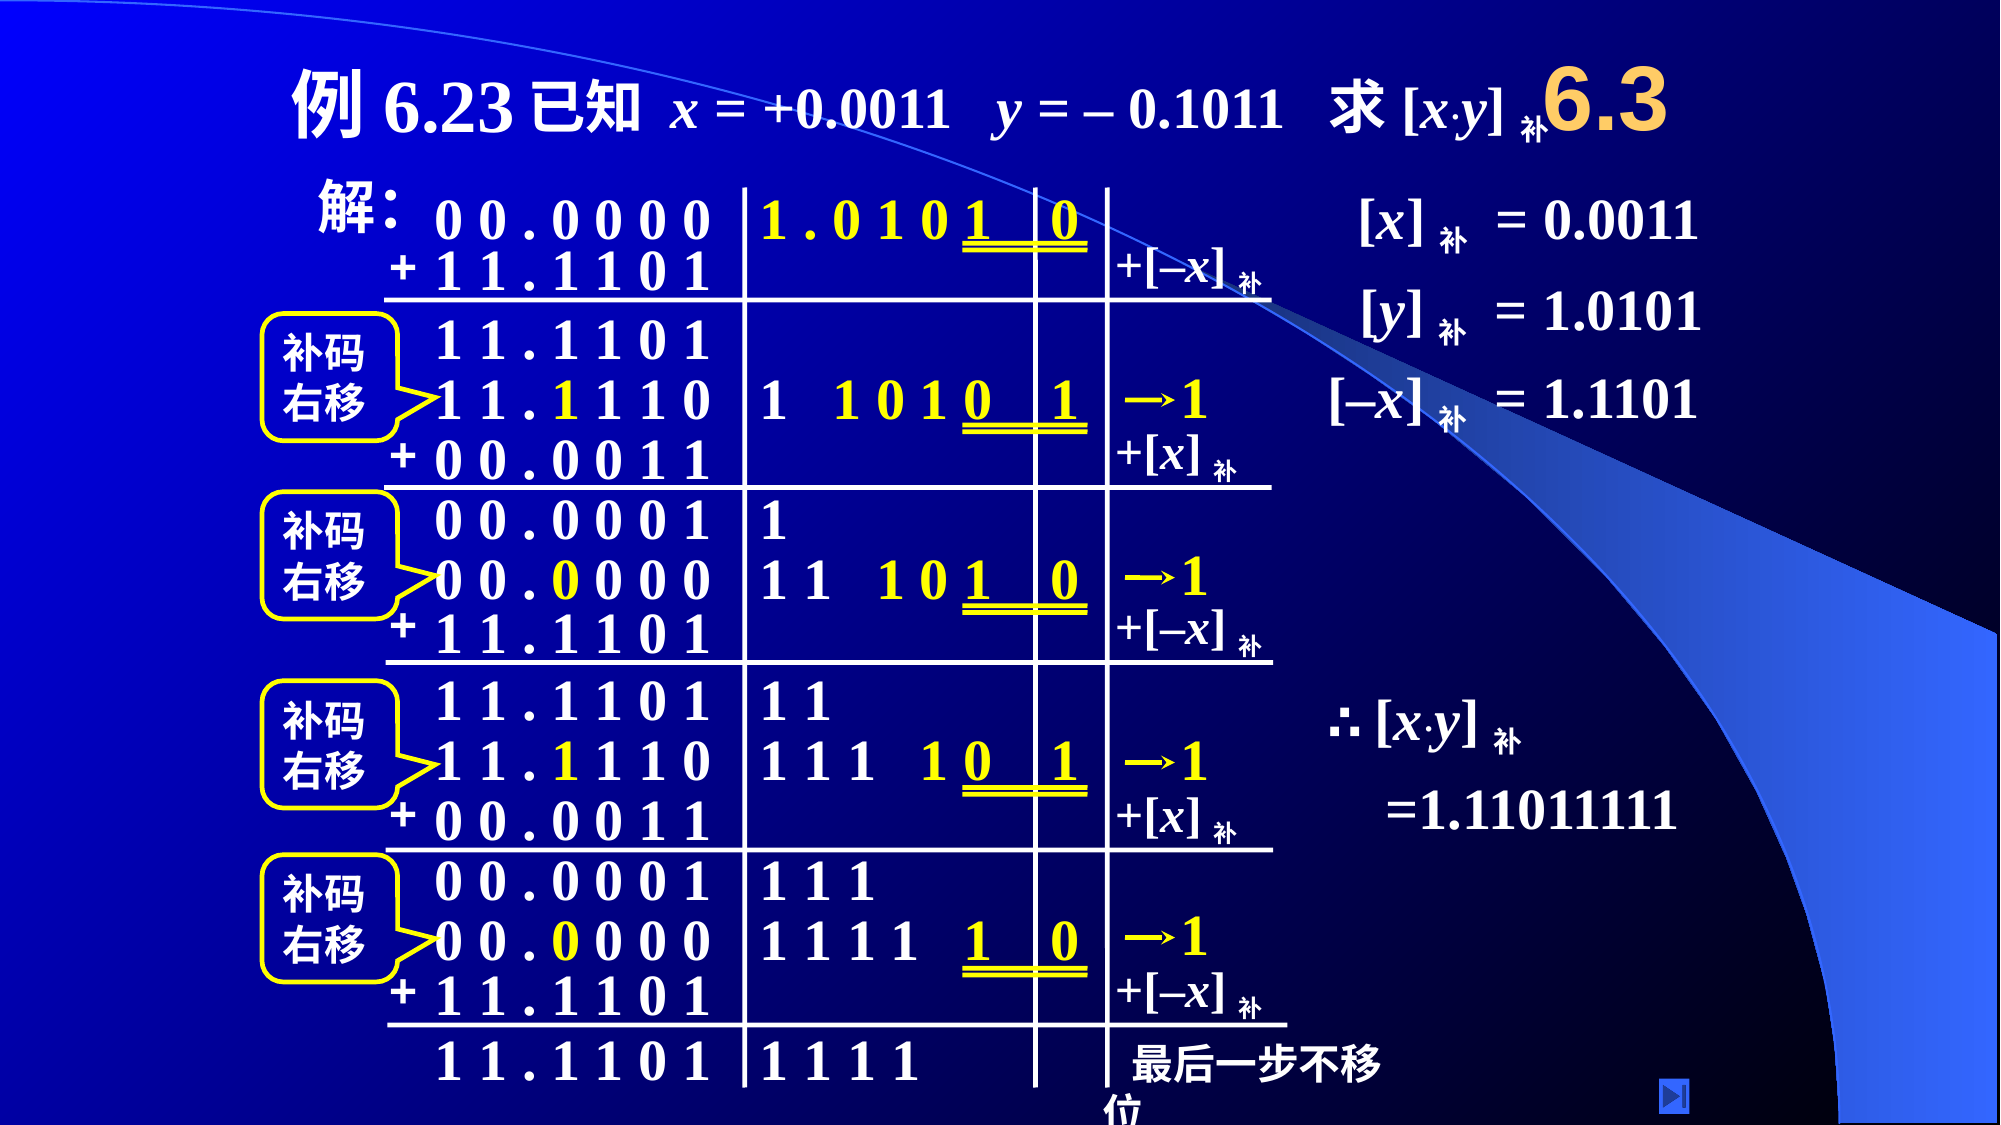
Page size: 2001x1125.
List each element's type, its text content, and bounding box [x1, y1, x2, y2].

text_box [962, 787, 1088, 795]
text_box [419, 529, 1225, 620]
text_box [419, 654, 848, 714]
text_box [419, 889, 1225, 980]
text_box [1659, 1078, 1690, 1114]
text_box 1 1 . 1 1 0 1 [463, 620, 727, 654]
text_box +[–x]补 [1099, 949, 1313, 1030]
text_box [419, 473, 805, 529]
text_box ∴ [x·y]补 =1.11011111 [1312, 680, 1738, 849]
text_box [y]补 = 1.0101 [1337, 264, 1750, 352]
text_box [419, 1014, 950, 1100]
text_box +[x]补 [1099, 412, 1313, 493]
text_box 0 [1035, 173, 1095, 259]
text_box 0 0 . 0 0 1 1 [463, 439, 727, 473]
text_box 6.3 [1512, 24, 1700, 163]
text_box 已知 x = +0.0011 y = – 0.1011 求[x·y]补 [512, 62, 1512, 154]
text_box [962, 243, 1088, 251]
text_box 0 0 . 0 0 0 0 [420, 173, 727, 224]
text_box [962, 605, 1088, 613]
text_box 补码右移 [261, 491, 419, 619]
text_box +[–x]补 [1099, 224, 1313, 305]
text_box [962, 424, 1088, 432]
text_box 1 1 . 1 1 0 1 [420, 224, 727, 293]
text_box 1 . 0 1 0 1 [744, 173, 1008, 259]
text_box + [373, 586, 463, 661]
text_box 最后一步不移位 [1100, 1037, 1425, 1125]
text_box + [373, 952, 463, 1027]
text_box + [373, 416, 463, 492]
text_box + [373, 774, 463, 850]
text_box +[x]补 [1099, 774, 1313, 855]
text_box [x]补 = 0.0011 [1335, 173, 1750, 265]
text_box 补码右移 [261, 313, 419, 441]
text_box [419, 834, 892, 889]
text_box 1 1 . 1 1 0 1 [463, 293, 727, 300]
text_box 例6.23 [275, 49, 813, 155]
text_box +[–x]补 [1099, 587, 1313, 668]
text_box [419, 714, 1225, 800]
text_box 补码右移 [261, 854, 419, 982]
text_box 0 0 . 0 0 1 1 [463, 800, 727, 834]
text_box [419, 352, 1225, 439]
text_box 补码右移 [261, 680, 419, 808]
text_box 1 1 . 1 1 0 1 [420, 301, 727, 352]
text_box 1 1 . 1 1 0 1 [463, 980, 727, 1014]
text_box 解： [303, 162, 450, 248]
text_box + [373, 227, 463, 303]
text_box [962, 968, 1088, 975]
text_box [–x]补 = 1.1101 [1312, 352, 1750, 444]
